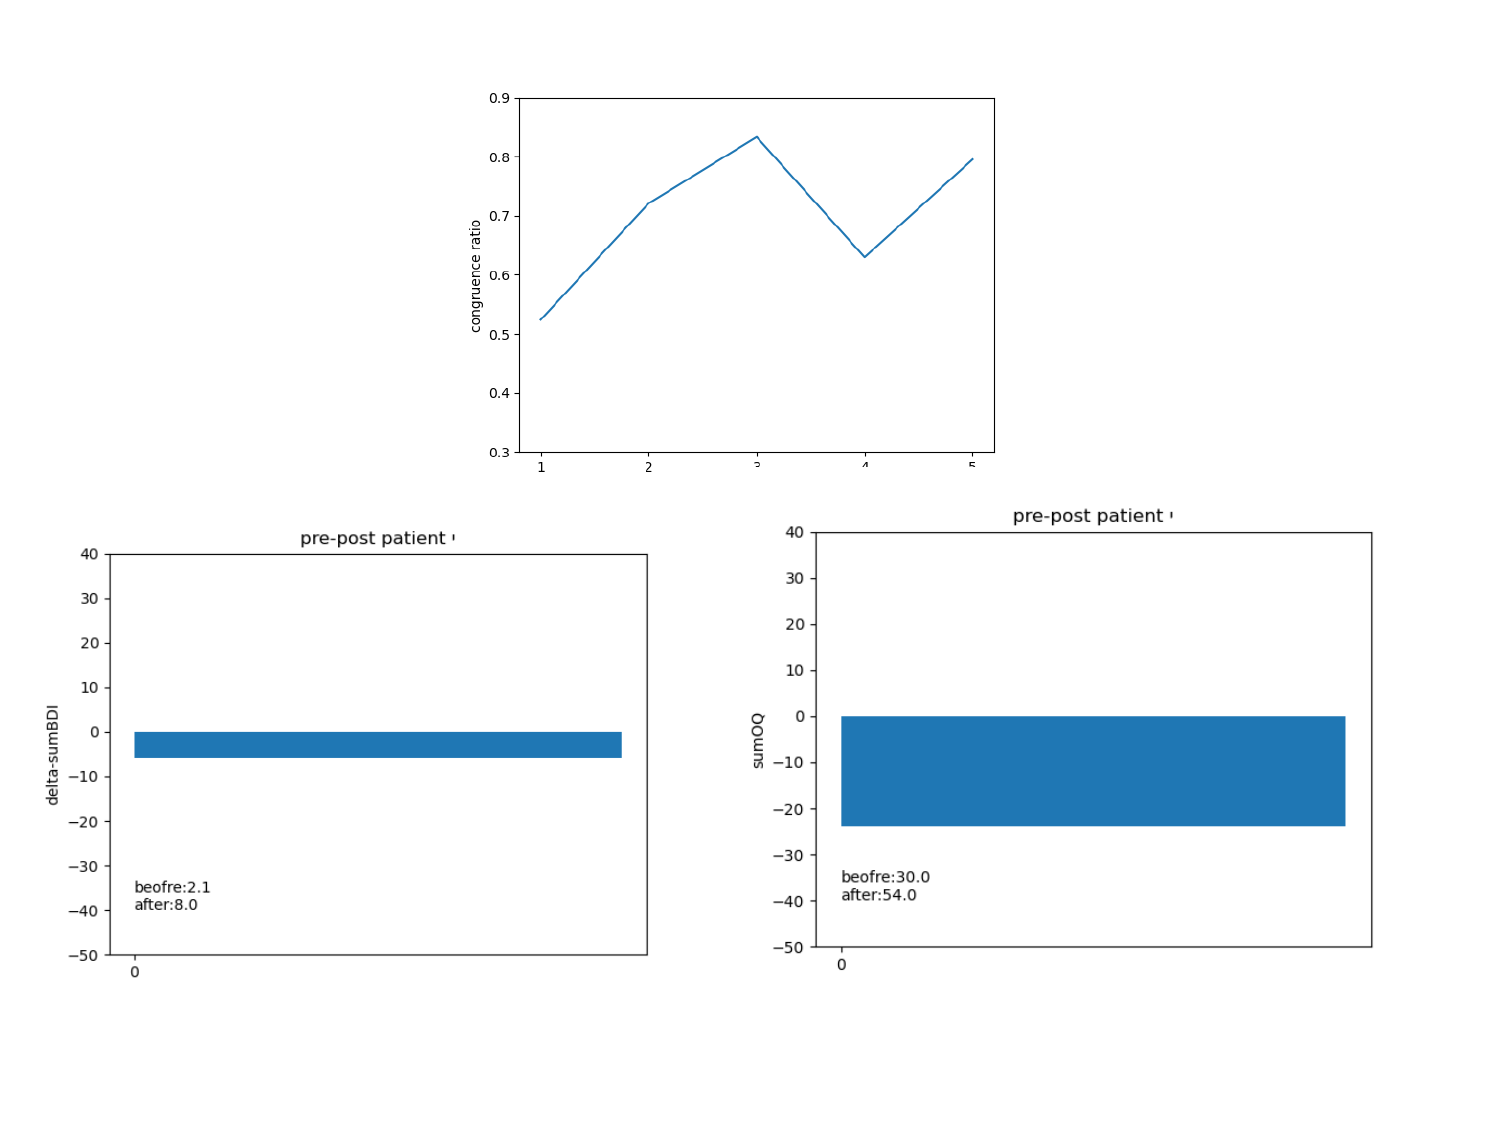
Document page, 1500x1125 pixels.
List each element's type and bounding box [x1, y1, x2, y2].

picture [22, 42, 1443, 1012]
